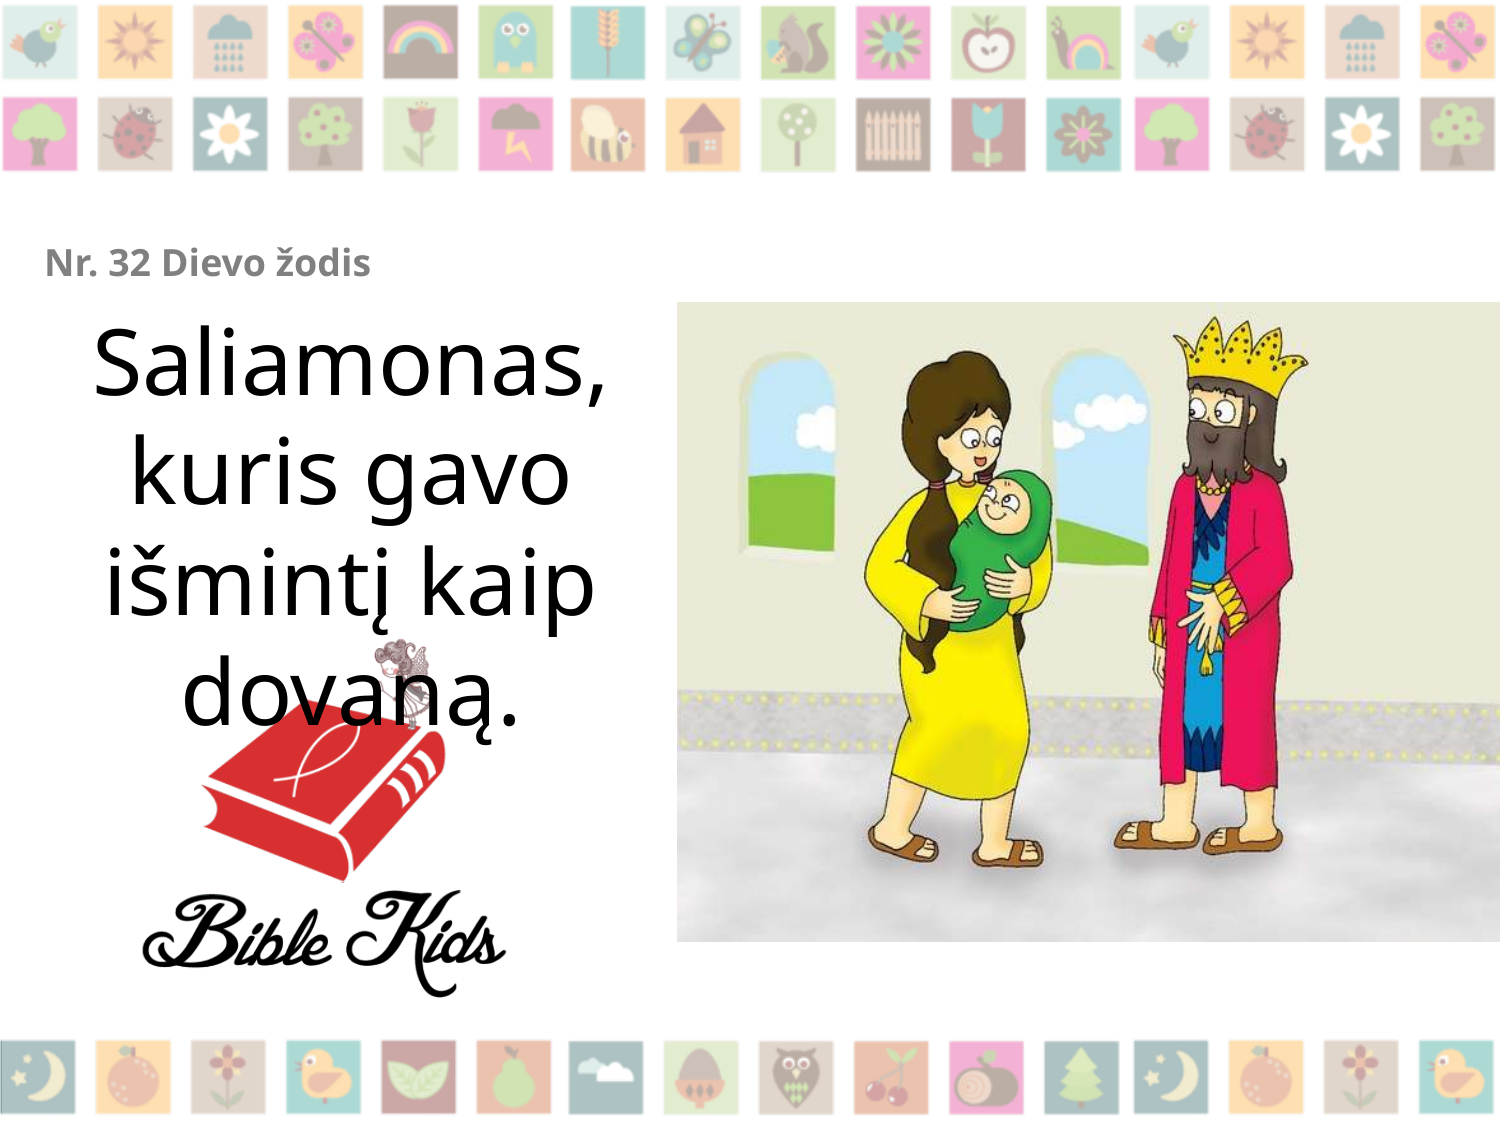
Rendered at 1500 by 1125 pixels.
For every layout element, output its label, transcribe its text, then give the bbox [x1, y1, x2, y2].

text_box Nr. 32 Dievo žodis [29, 231, 514, 292]
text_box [0, 3, 1500, 181]
picture [677, 302, 1500, 942]
picture [117, 600, 544, 1027]
text_box Saliamonas, kuris gavo išmintį kaip dovaną. [28, 296, 674, 751]
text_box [0, 1028, 1500, 1118]
